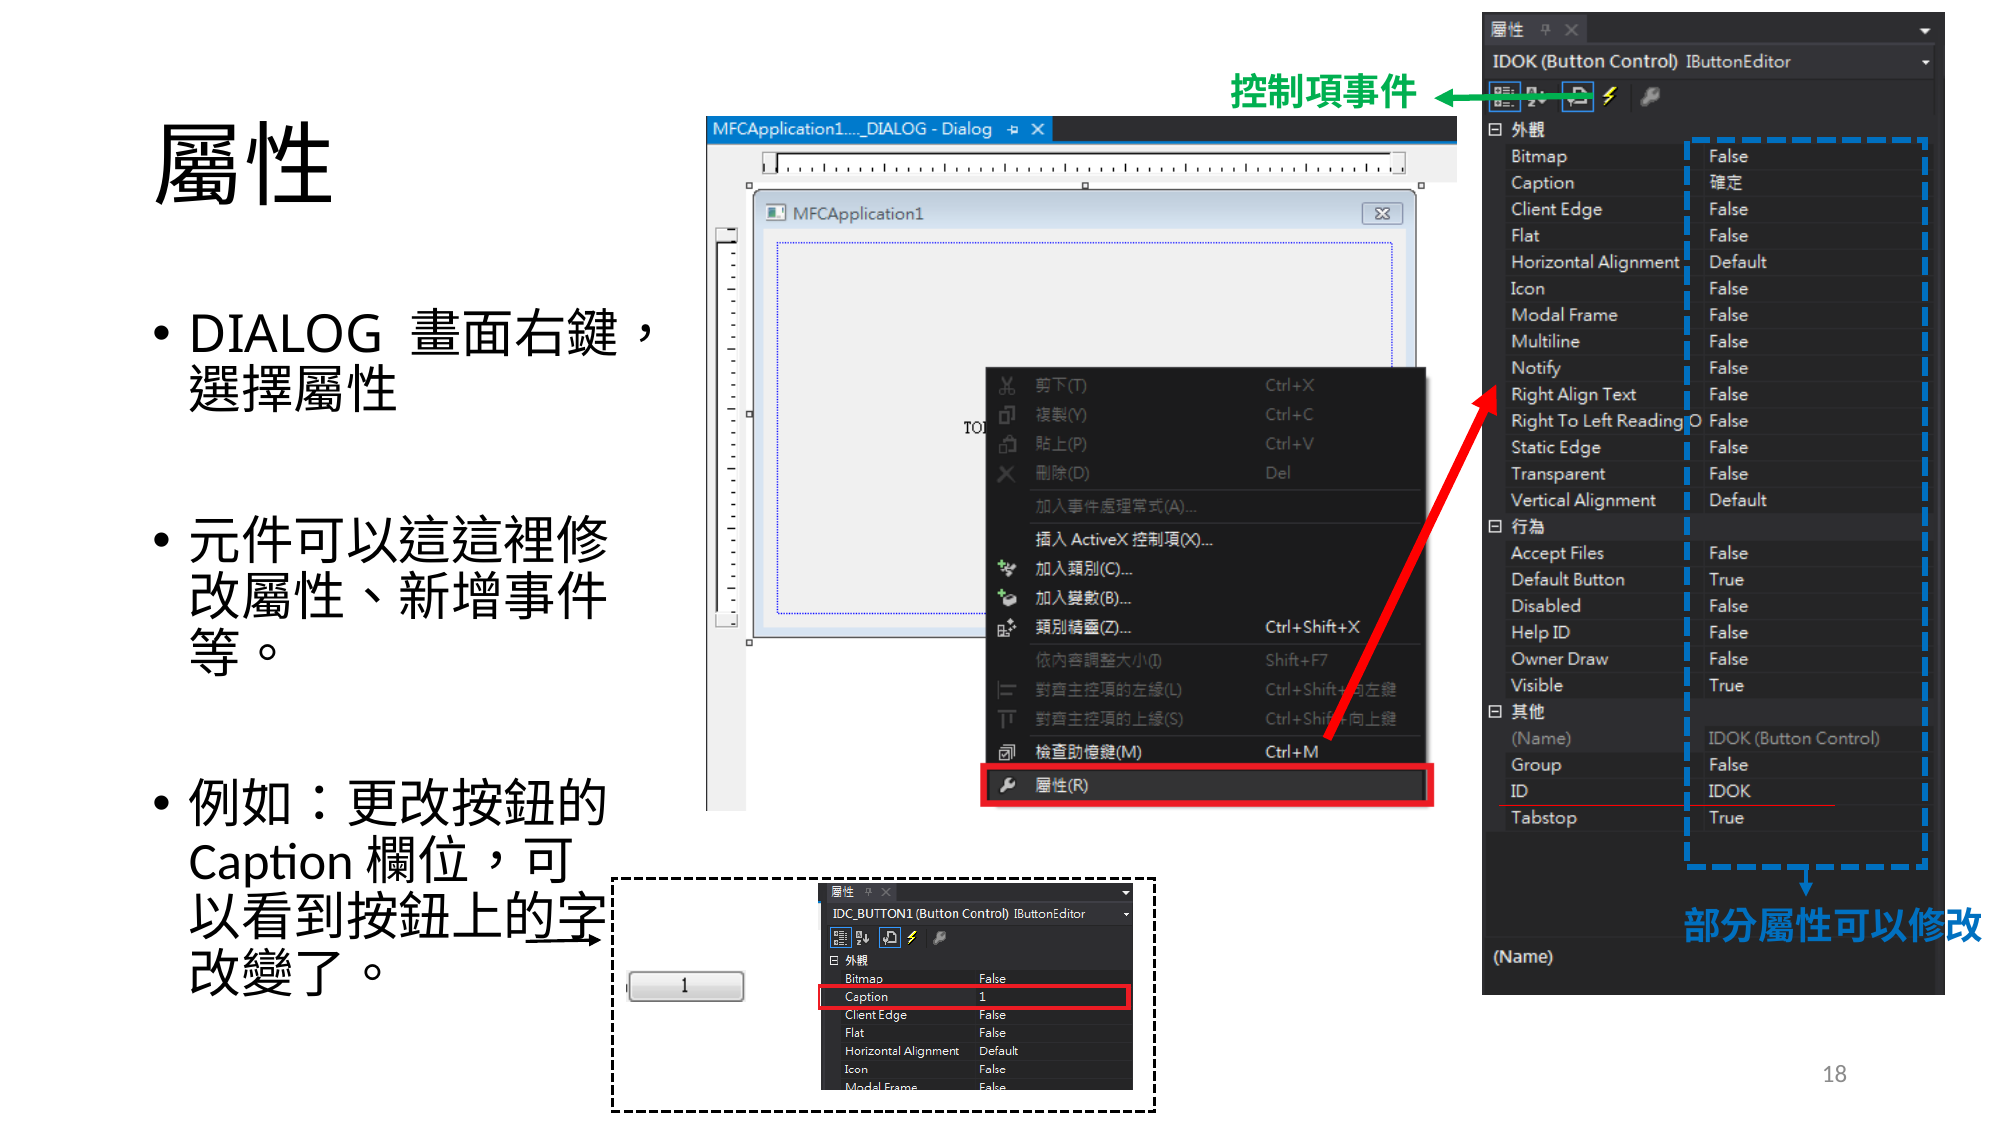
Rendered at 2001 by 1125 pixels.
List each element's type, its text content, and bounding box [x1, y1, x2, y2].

list DIALOG 畫面右鍵，選擇屬性 元件可以這這裡修改屬性、新增事件等。 例如：更改按鈕的Caption欄位，可以看到按鈕上的字改變了。 [137, 299, 636, 1014]
title 屬性 [137, 59, 706, 278]
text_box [612, 878, 1155, 1112]
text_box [706, 12, 2000, 995]
slide_number 18 [1412, 1042, 1863, 1103]
